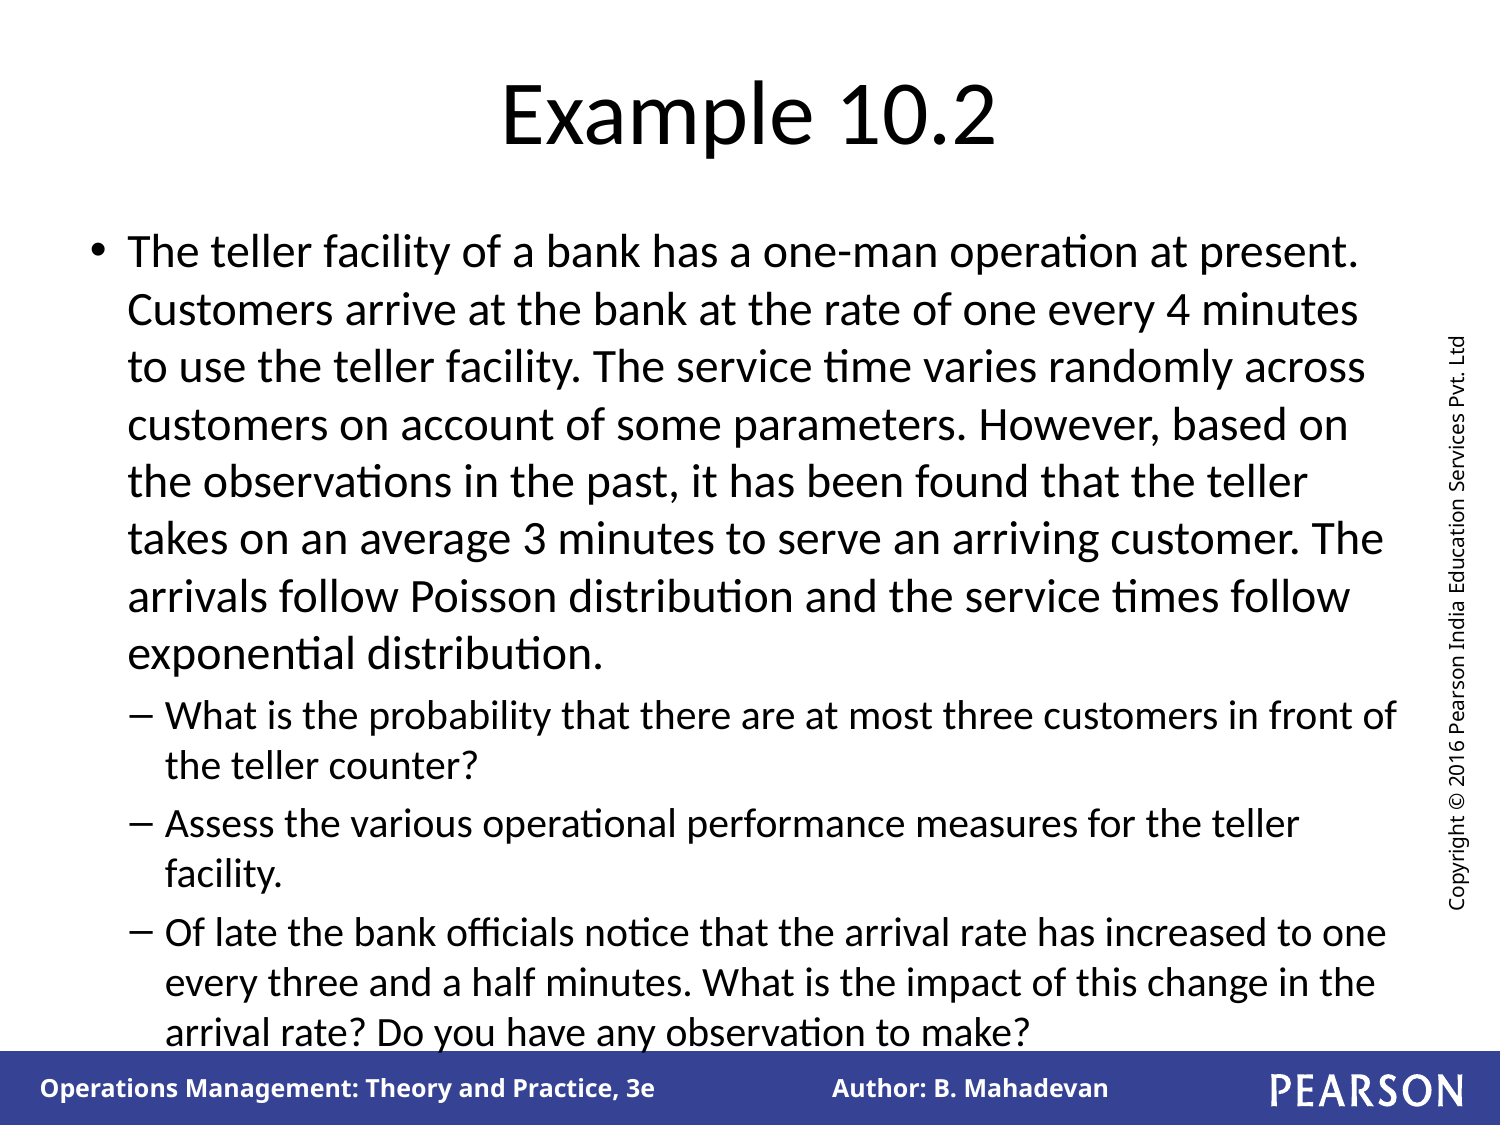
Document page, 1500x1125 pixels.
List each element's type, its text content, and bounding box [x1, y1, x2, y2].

list The teller facility of a bank has a one-man operation at present. Customers arrive at the bank at the rate of one every 4 minutes to use the teller facility. The service time varies randomly across customers on account of some parameters. However, based on the observations in the past, it has been found that the teller takes on an average 3 minutes to serve an arriving customer. The arrivals follow Poisson distribution and the service times follow exponential distribution. What is the probability that there are at most three customers in front of the teller counter? Assess the various operational performance measures for the teller facility. Of late the bank officials notice that the arrival rate has increased to one every three and a half minutes. What is the impact of this change in the arrival rate? Do you have any observation to make? [75, 212, 1425, 955]
title Example 10.2 [75, 45, 1425, 212]
